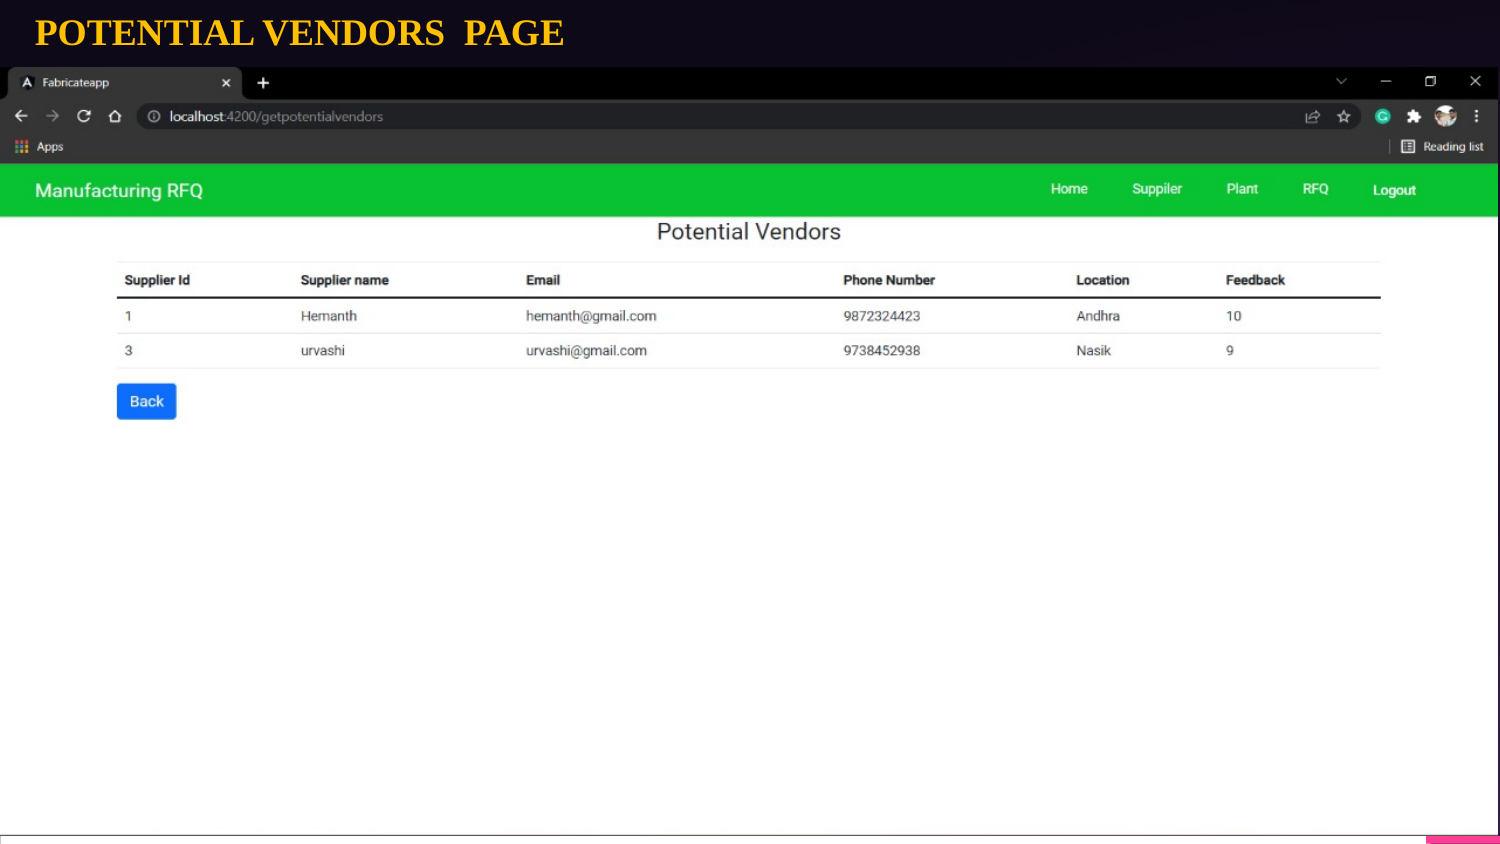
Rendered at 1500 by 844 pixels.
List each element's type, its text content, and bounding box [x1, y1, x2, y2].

text_box POTENTIAL VENDORS PAGE [19, 0, 611, 66]
picture [0, 0, 1500, 844]
